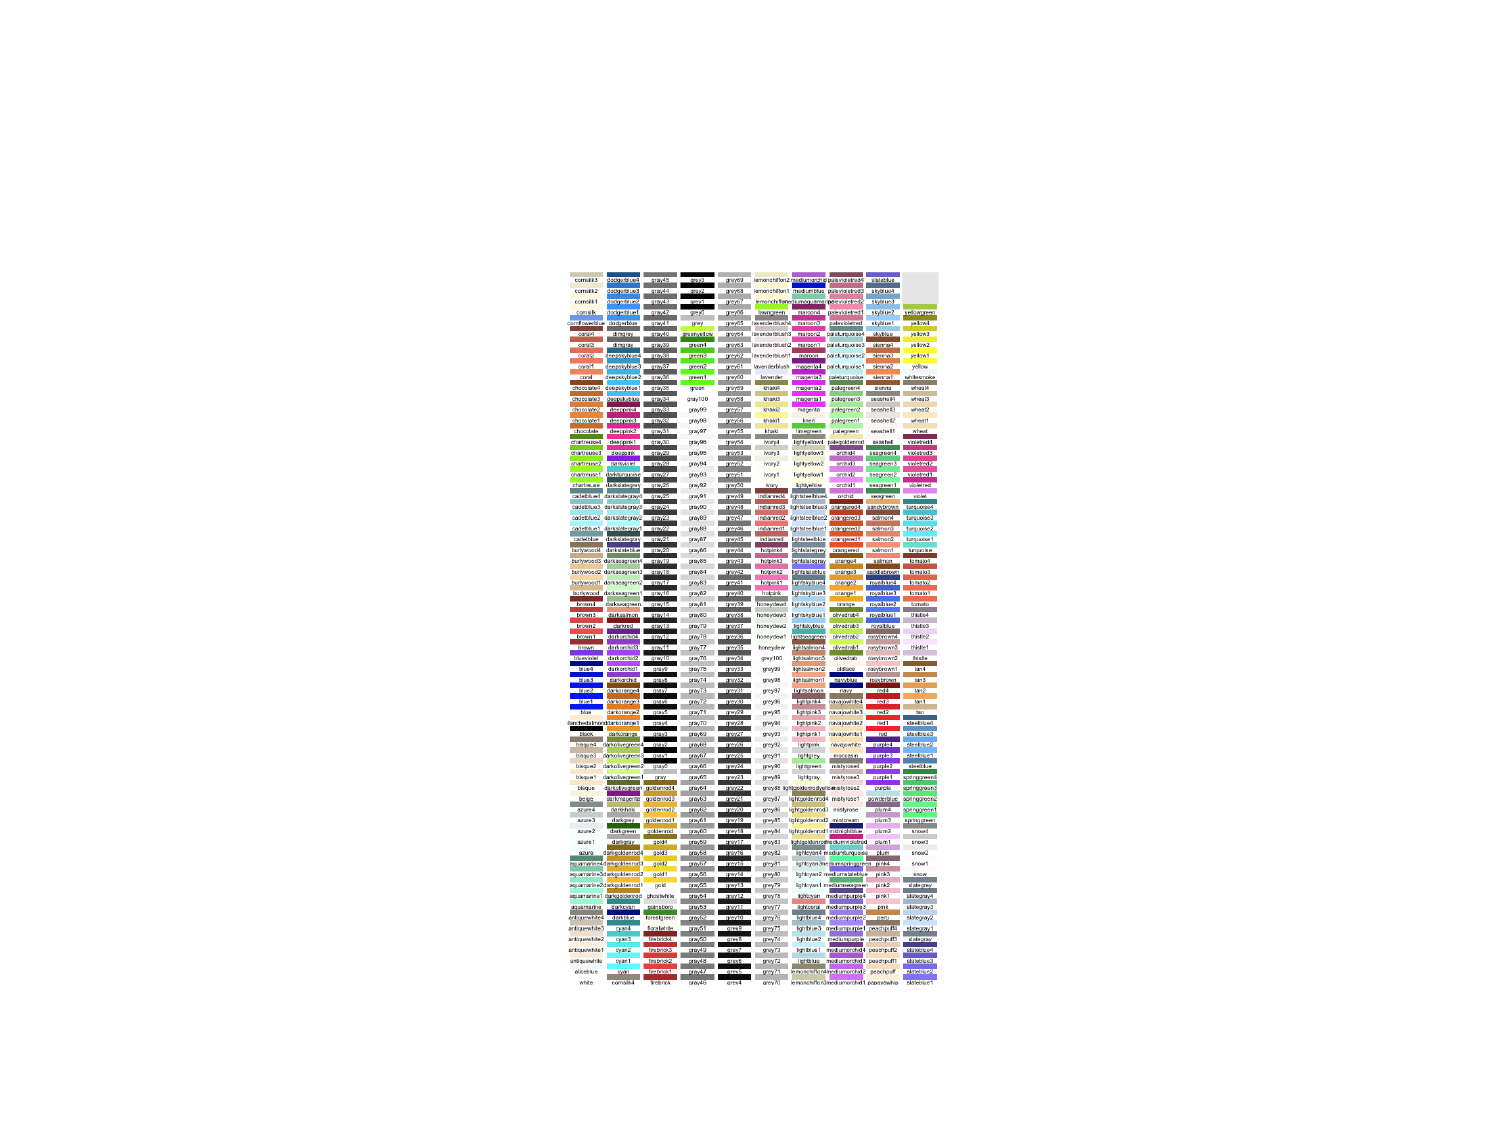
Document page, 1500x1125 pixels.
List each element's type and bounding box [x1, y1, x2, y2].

picture [547, 262, 953, 1005]
